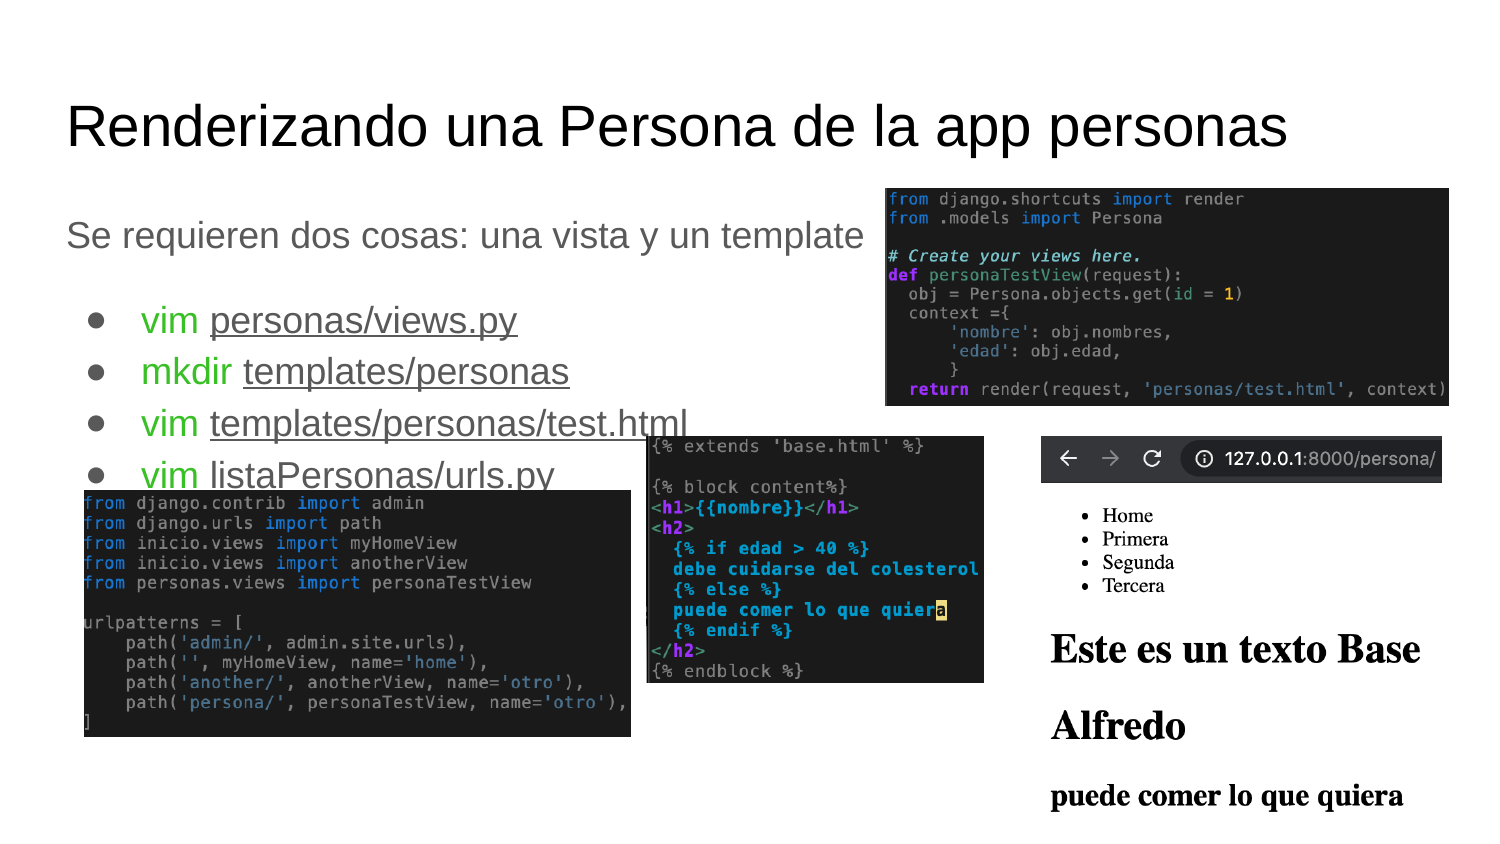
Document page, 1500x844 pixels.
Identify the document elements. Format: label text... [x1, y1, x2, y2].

picture [84, 490, 631, 737]
title Renderizando una Persona de la app personas [51, 72, 1449, 167]
picture [1041, 436, 1442, 823]
picture [885, 188, 1450, 406]
picture [645, 436, 984, 683]
list Se requieren dos cosas: una vista y un template vim personas/views.py mkdir templates/personas vim templates/personas/test.html vim listaPersonas/urls.py [51, 189, 1449, 750]
